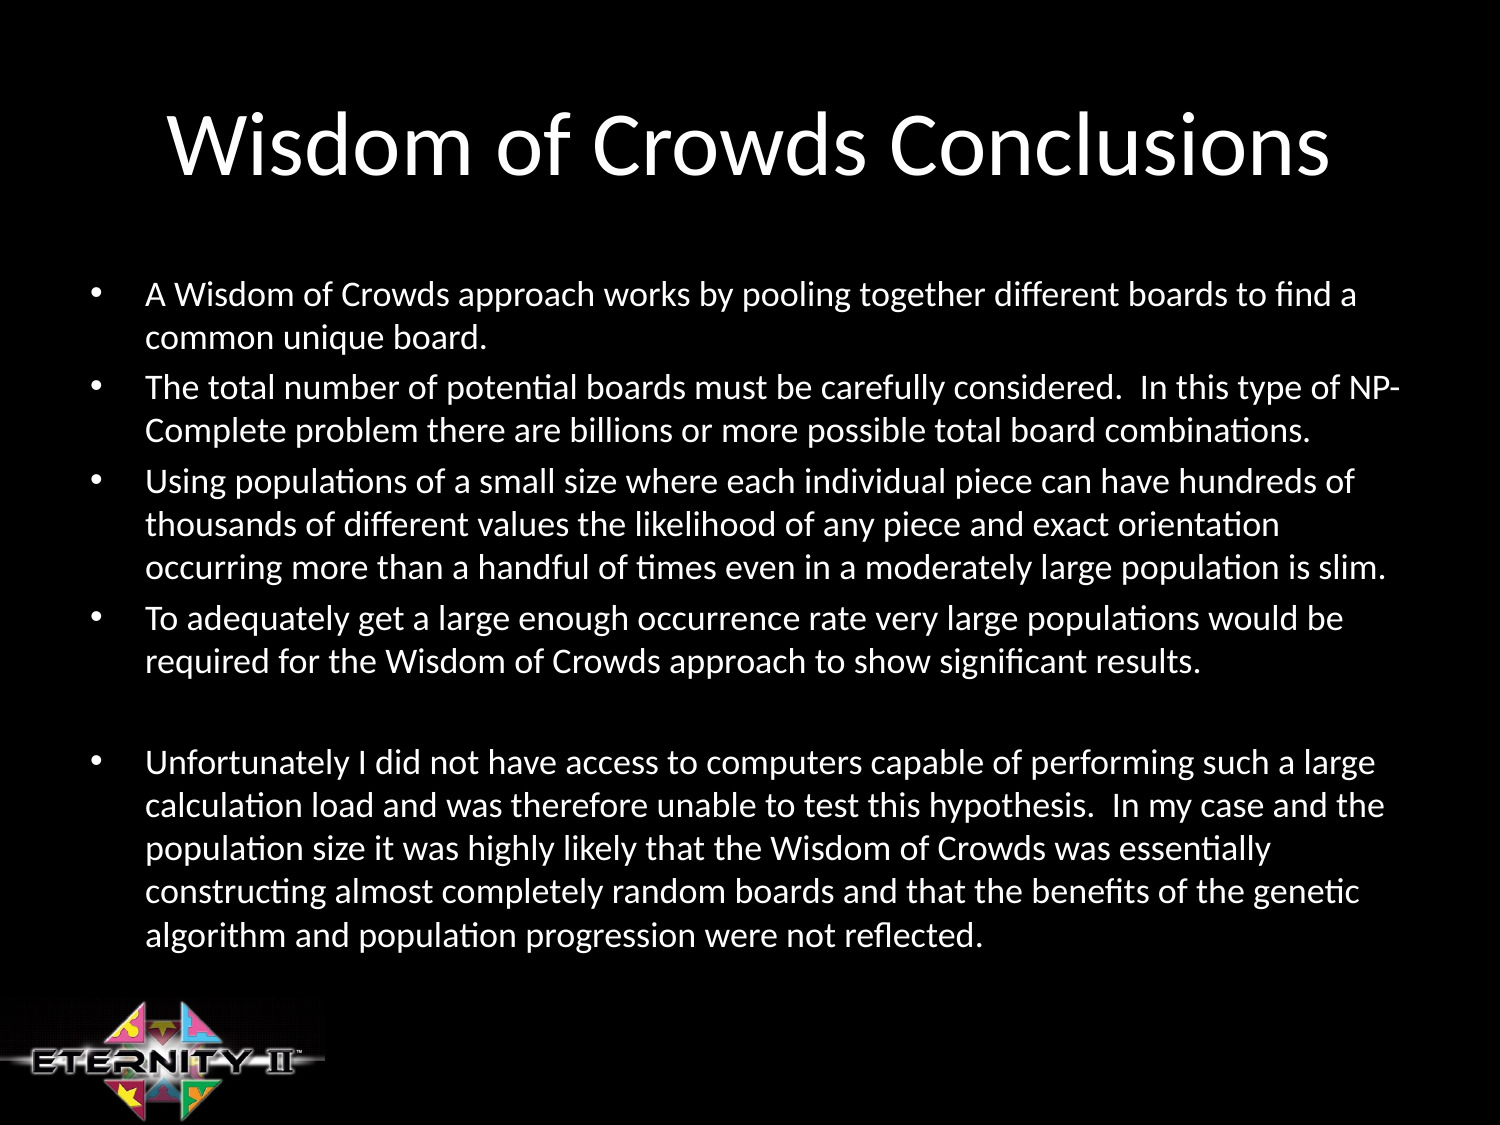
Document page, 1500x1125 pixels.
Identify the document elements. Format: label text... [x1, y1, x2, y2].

picture [0, 997, 326, 1125]
title Wisdom of Crowds Conclusions [75, 45, 1425, 233]
list A Wisdom of Crowds approach works by pooling together different boards to find a common unique board. The total number of potential boards must be carefully considered. In this type of NP-Complete problem there are billions or more possible total board combinations. Using populations of a small size where each individual piece can have hundreds of thousands of different values the likelihood of any piece and exact orientation occurring more than a handful of times even in a moderately large population is slim. To adequately get a large enough occurrence rate very large populations would be required for the Wisdom of Crowds approach to show significant results. Unfortunately I did not have access to computers capable of performing such a large calculation load and was therefore unable to test this hypothesis. In my case and the population size it was highly likely that the Wisdom of Crowds was essentially constructing almost completely random boards and that the benefits of the genetic algorithm and population progression were not reflected. [75, 262, 1425, 1005]
